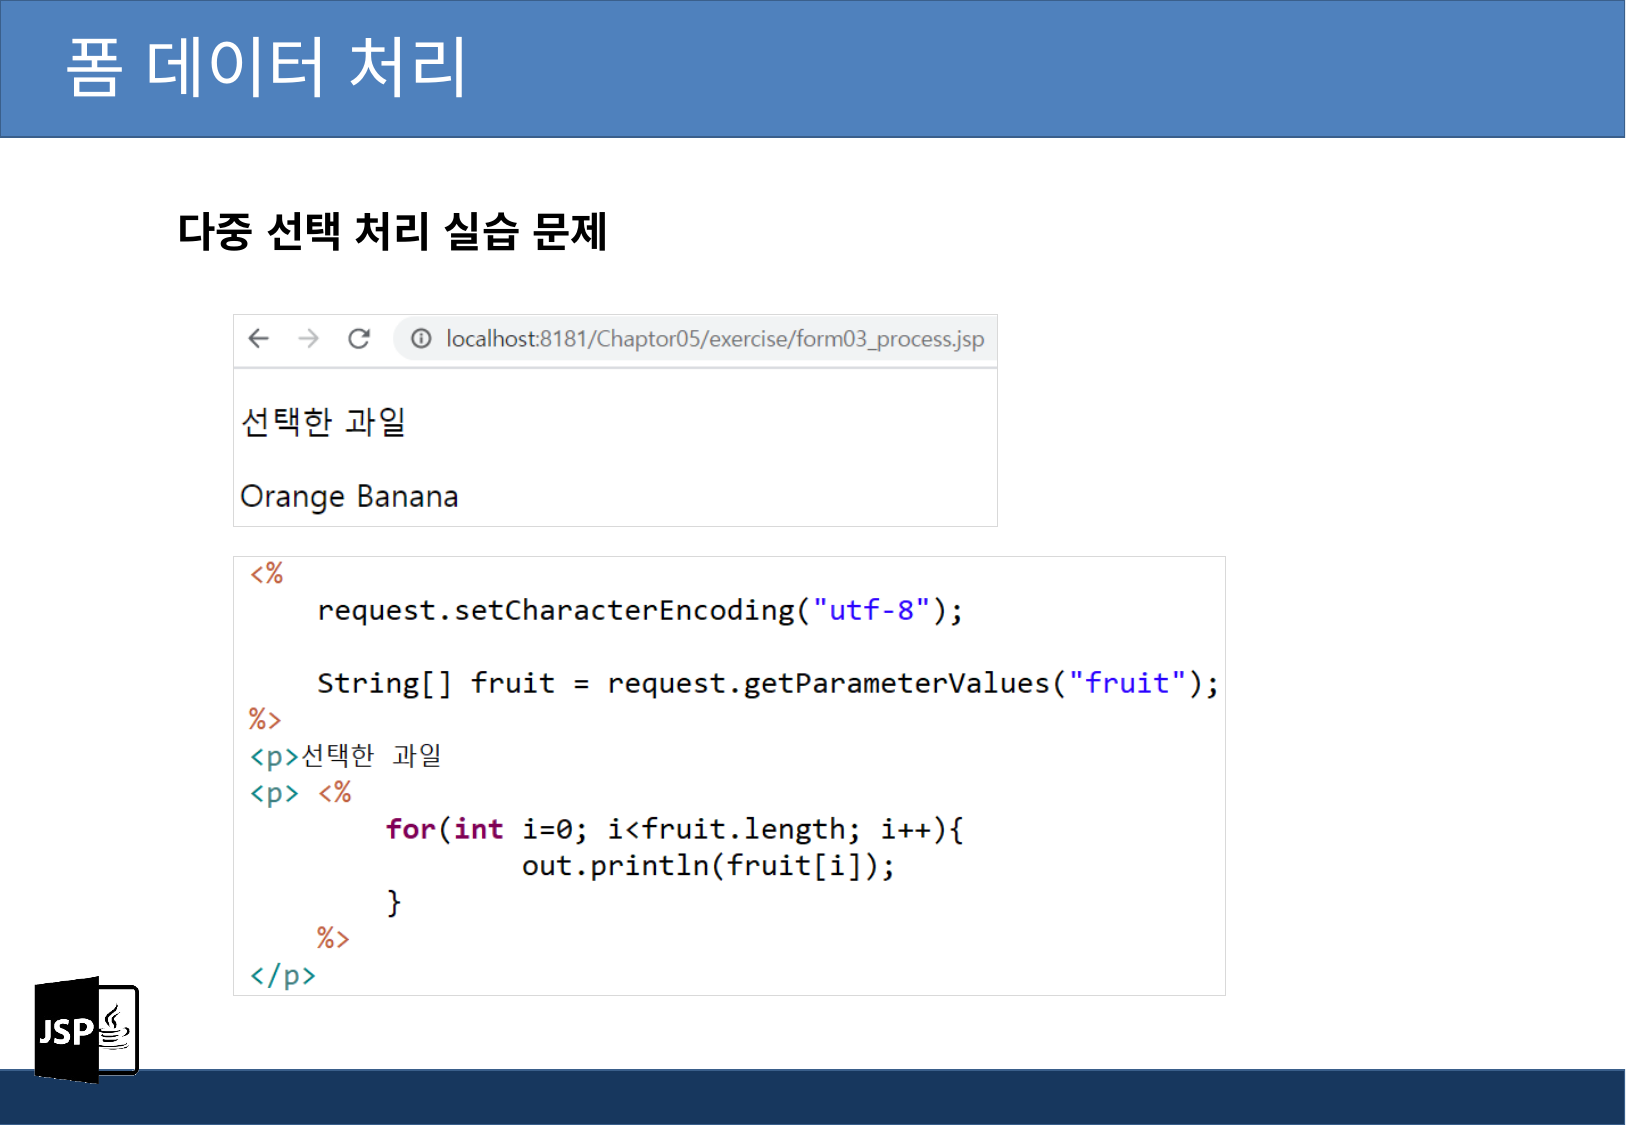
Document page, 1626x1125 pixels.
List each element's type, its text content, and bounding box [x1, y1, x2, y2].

picture [233, 314, 998, 528]
text_box 폼 데이터 처리 [0, 0, 1312, 136]
text_box 다중 선택 처리 실습 문제 [162, 173, 1522, 263]
picture [233, 556, 1227, 996]
picture [32, 976, 141, 1084]
